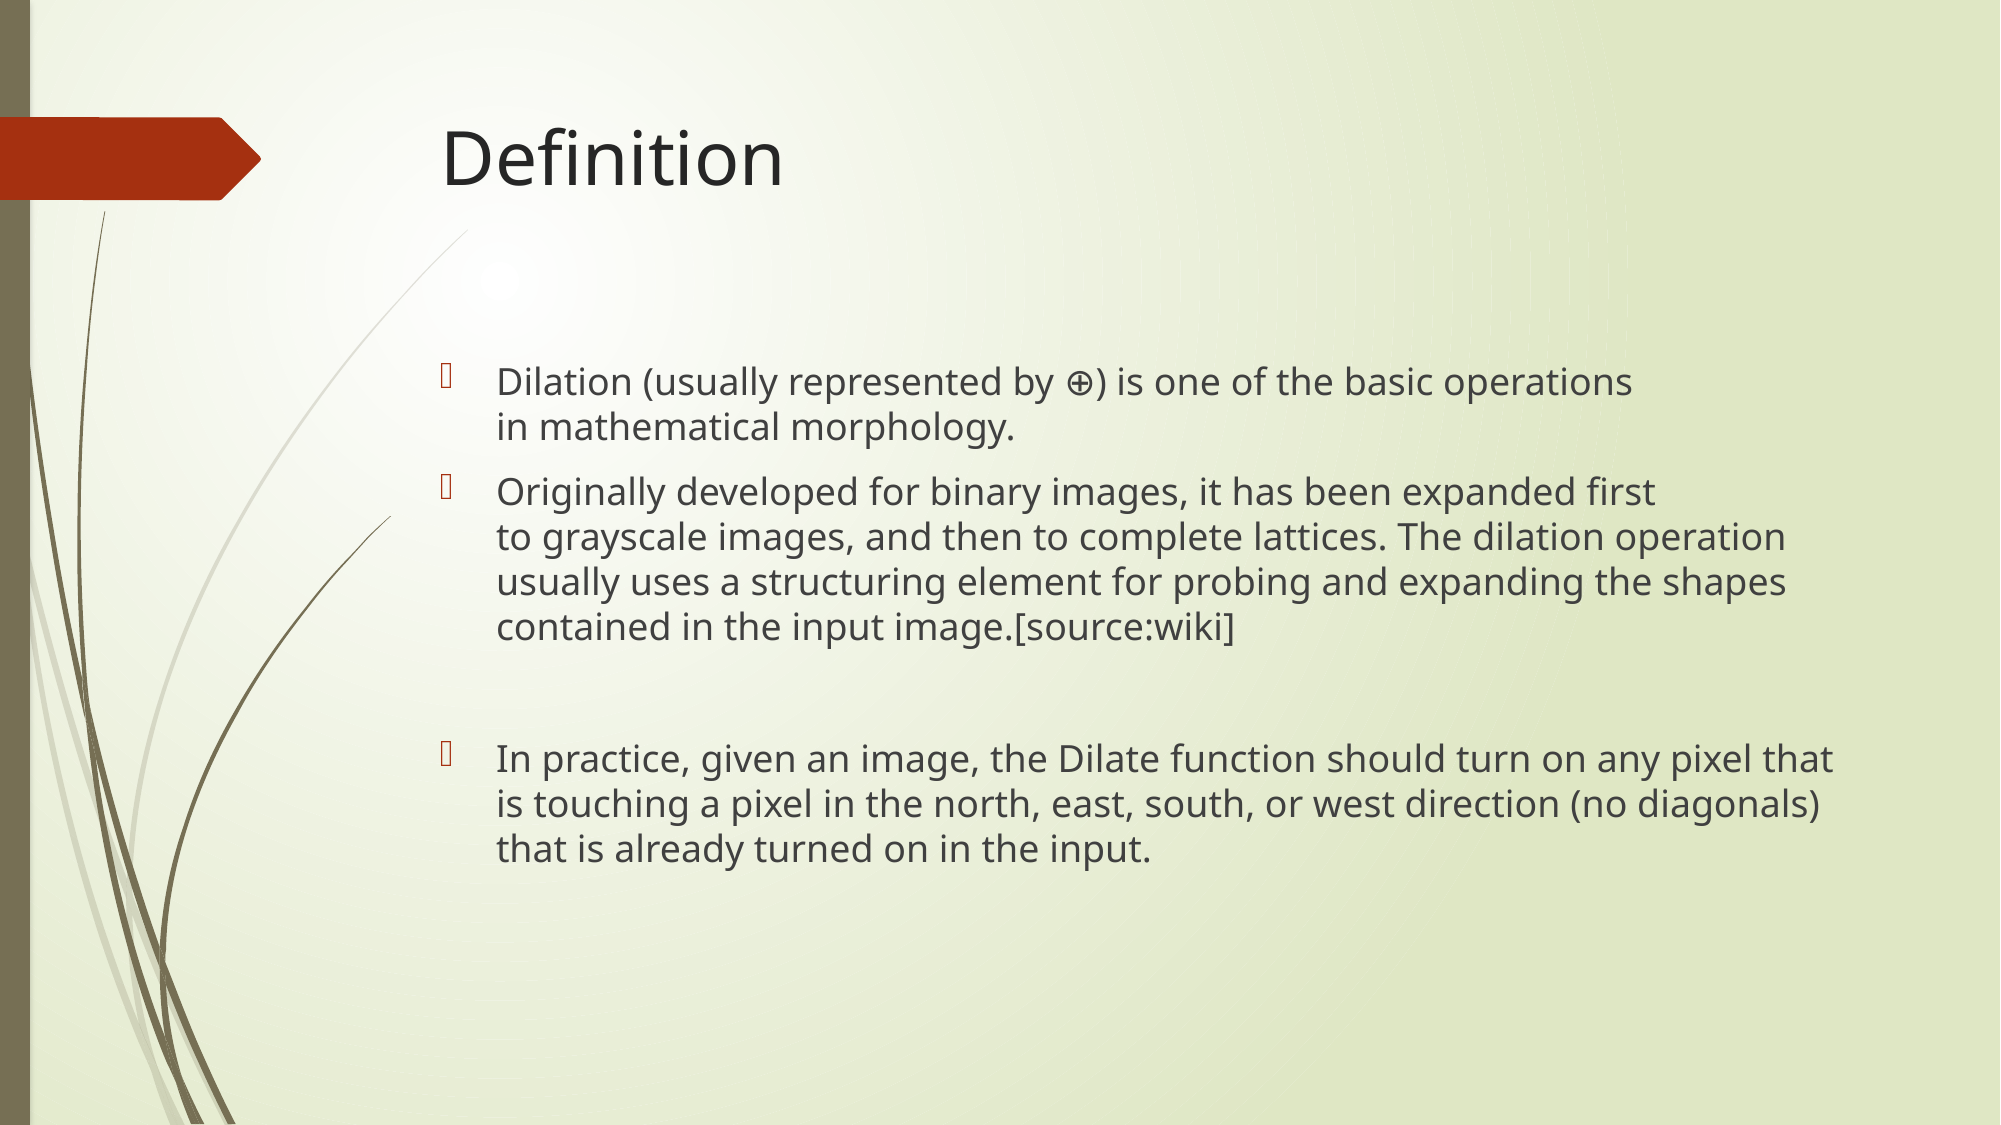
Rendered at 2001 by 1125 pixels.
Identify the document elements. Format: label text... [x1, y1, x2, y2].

title Definition [425, 102, 1888, 313]
list Dilation (usually represented by ⊕) is one of the basic operations in mathematical morphology. Originally developed for binary images, it has been expanded first to grayscale images, and then to complete lattices. The dilation operation usually uses a structuring element for probing and expanding the shapes contained in the input image.[source:wiki] In practice, given an image, the Dilate function should turn on any pixel that is touching a pixel in the north, east, south, or west direction (no diagonals) that is already turned on in the input. [424, 350, 1888, 970]
